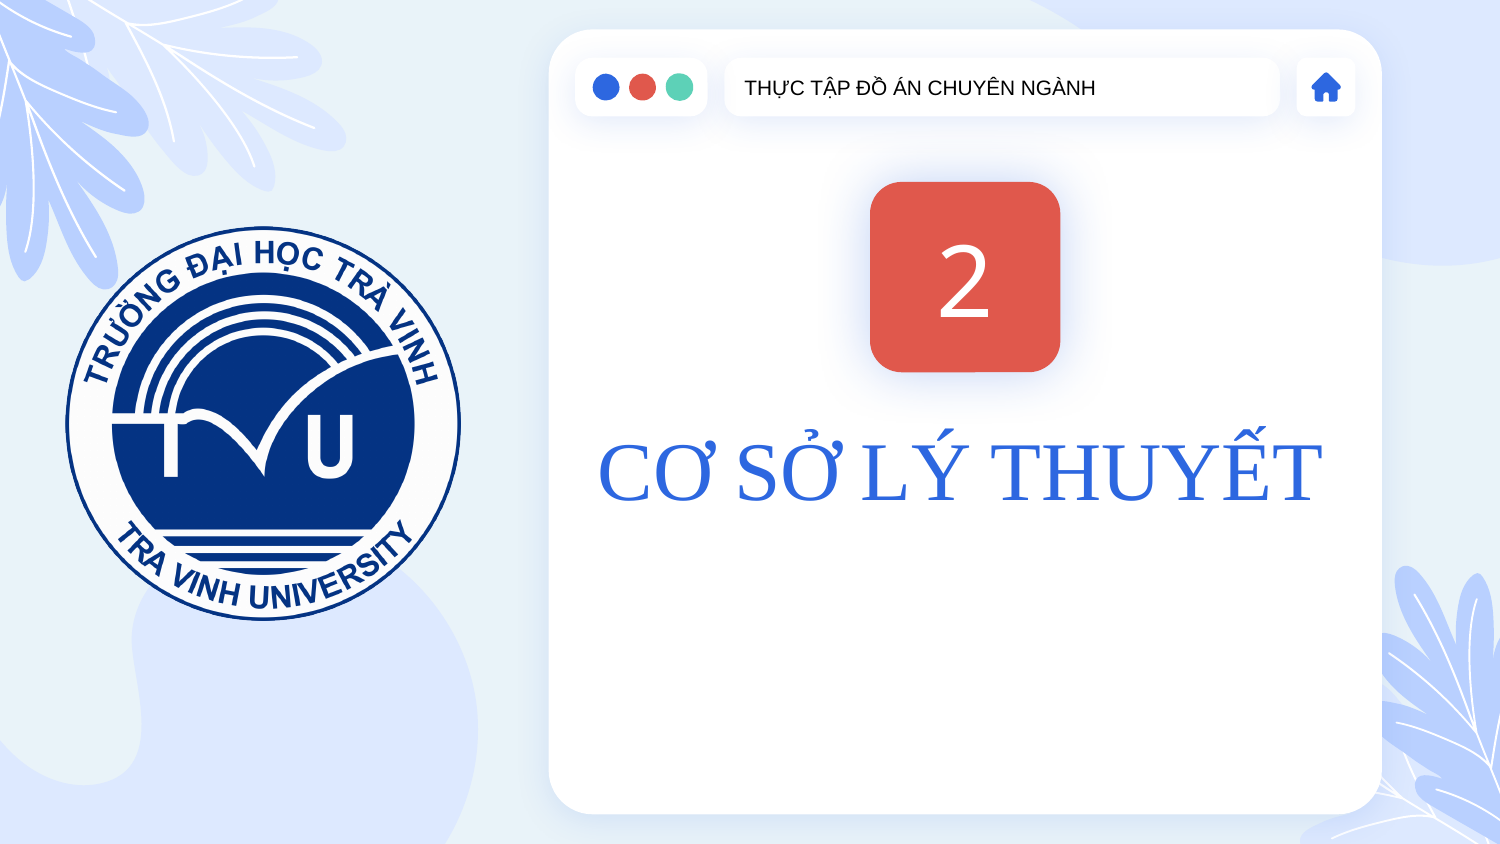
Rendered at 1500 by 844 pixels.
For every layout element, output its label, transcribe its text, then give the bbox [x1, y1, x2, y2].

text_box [574, 57, 708, 117]
text_box [870, 181, 1060, 208]
title CƠ SỞ LÝ THUYẾT [565, 402, 1356, 541]
text_box THỰC TẬP ĐỒ ÁN CHUYÊN NGÀNH [724, 57, 1281, 117]
text_box [1296, 57, 1356, 117]
picture [65, 225, 461, 622]
text_box 2 [870, 208, 1061, 347]
text_box [870, 347, 1060, 373]
text_box [1311, 72, 1341, 102]
